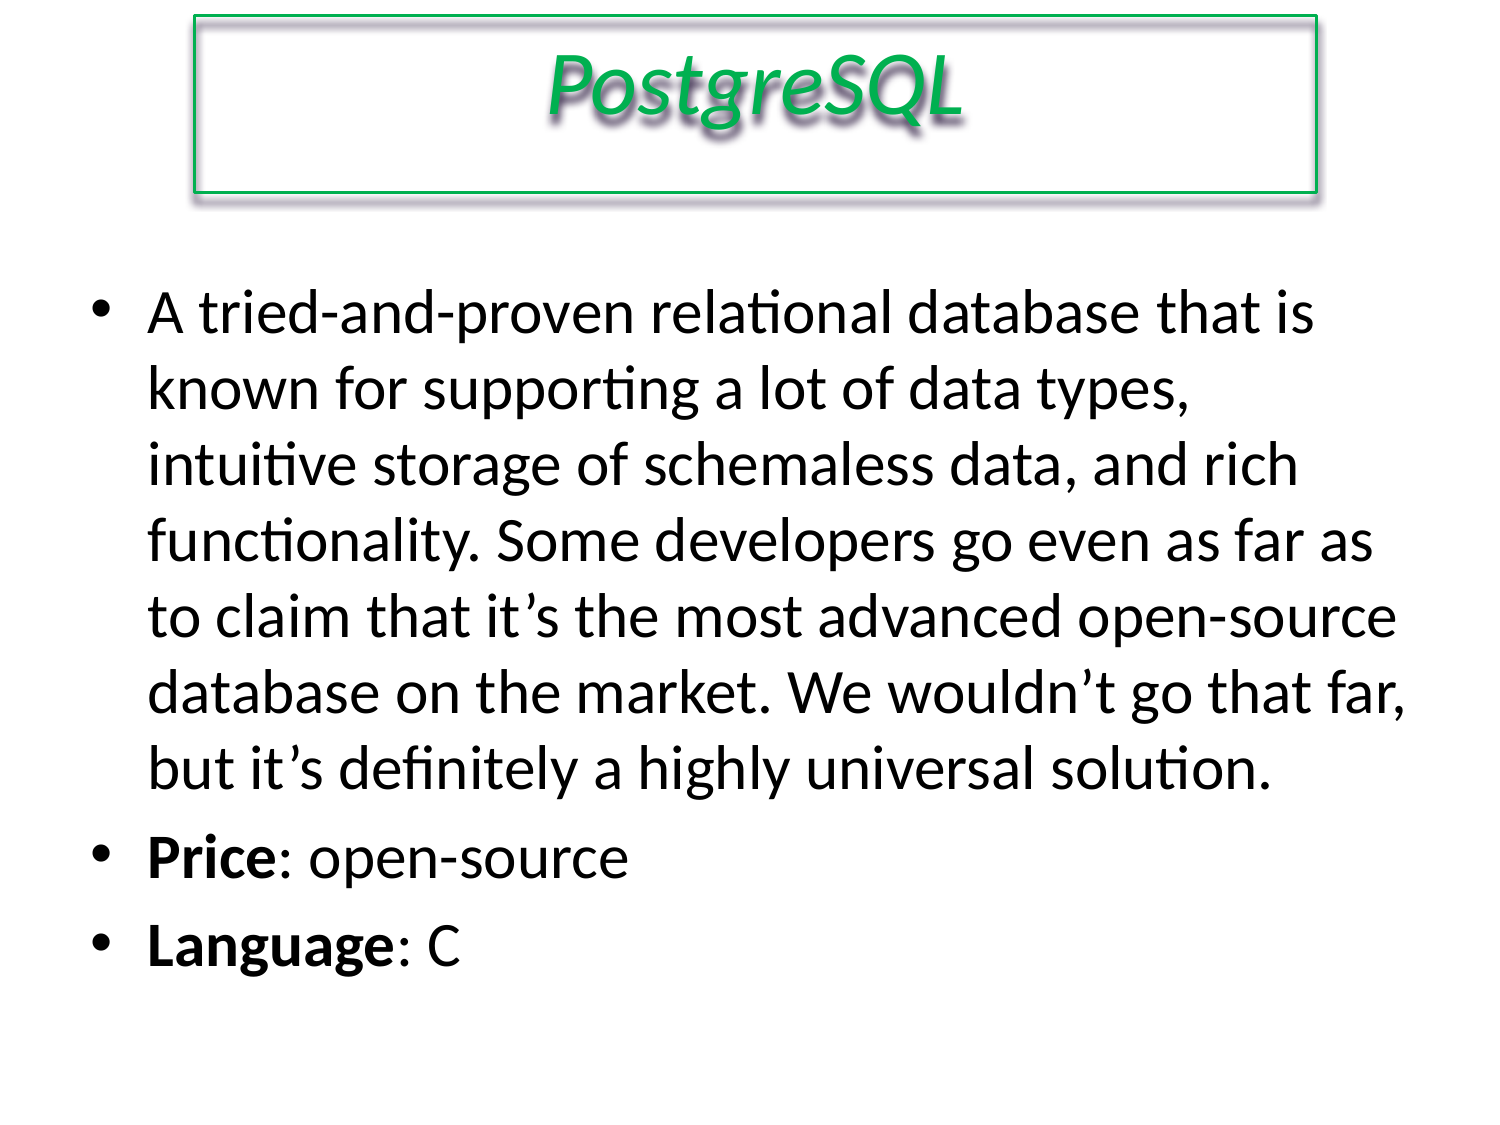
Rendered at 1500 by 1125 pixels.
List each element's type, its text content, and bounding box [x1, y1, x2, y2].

list A tried-and-proven relational database that is known for supporting a lot of data types, intuitive storage of schemaless data, and rich functionality. Some developers go even as far as to claim that it’s the most advanced open-source database on the market. We wouldn’t go that far, but it’s definitely a highly universal solution. Price: open-source Language: C [75, 262, 1425, 1005]
text_box PostgreSQL [194, 15, 1317, 193]
